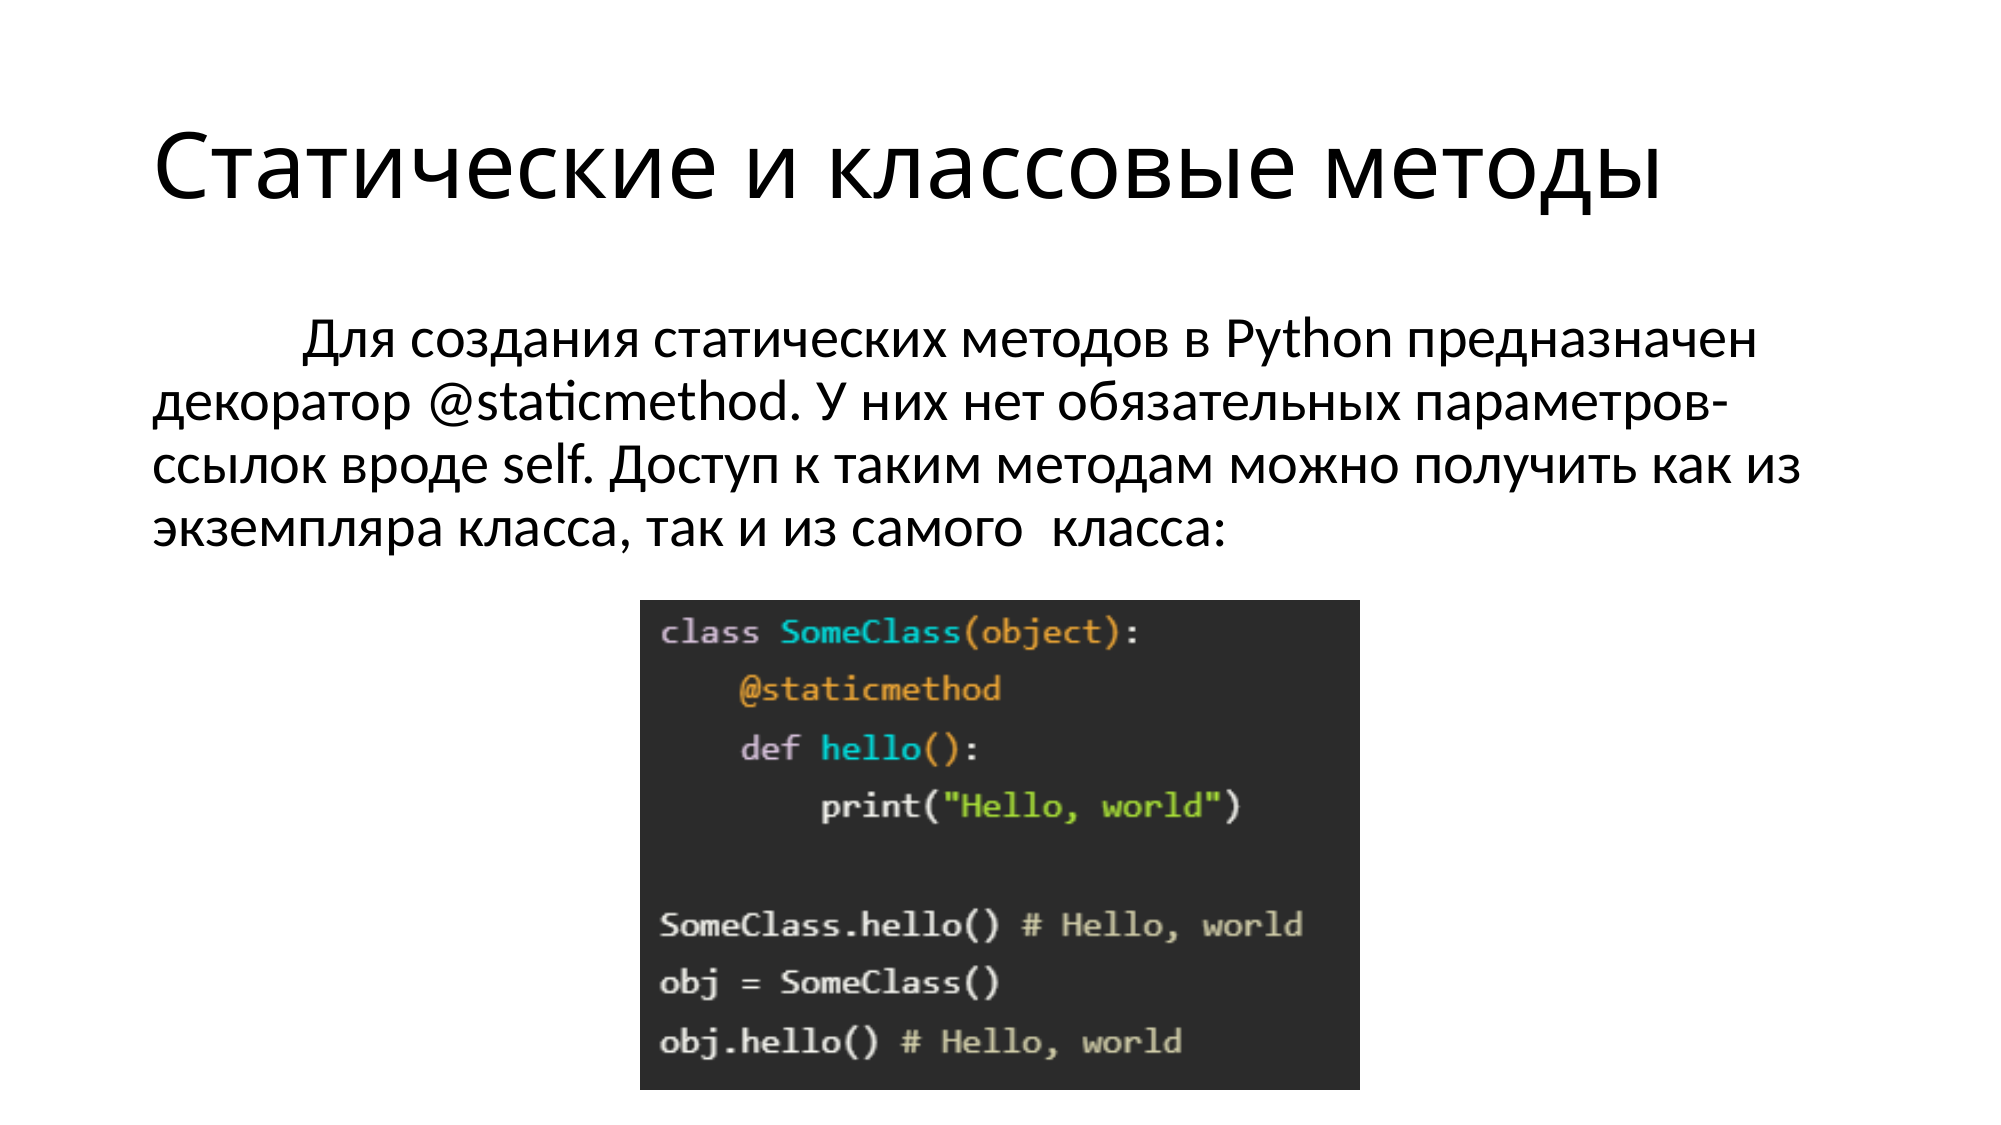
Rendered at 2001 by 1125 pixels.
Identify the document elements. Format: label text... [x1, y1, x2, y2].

picture [640, 600, 1360, 1090]
title Статические и классовые методы [137, 59, 1863, 278]
list Для создания статических методов в Python предназначен декоратор @staticmethod. У них нет обязательных параметров-ссылок вроде self. Доступ к таким методам можно получить как из экземпляра класса, так и из самого класса: [137, 299, 1863, 1014]
